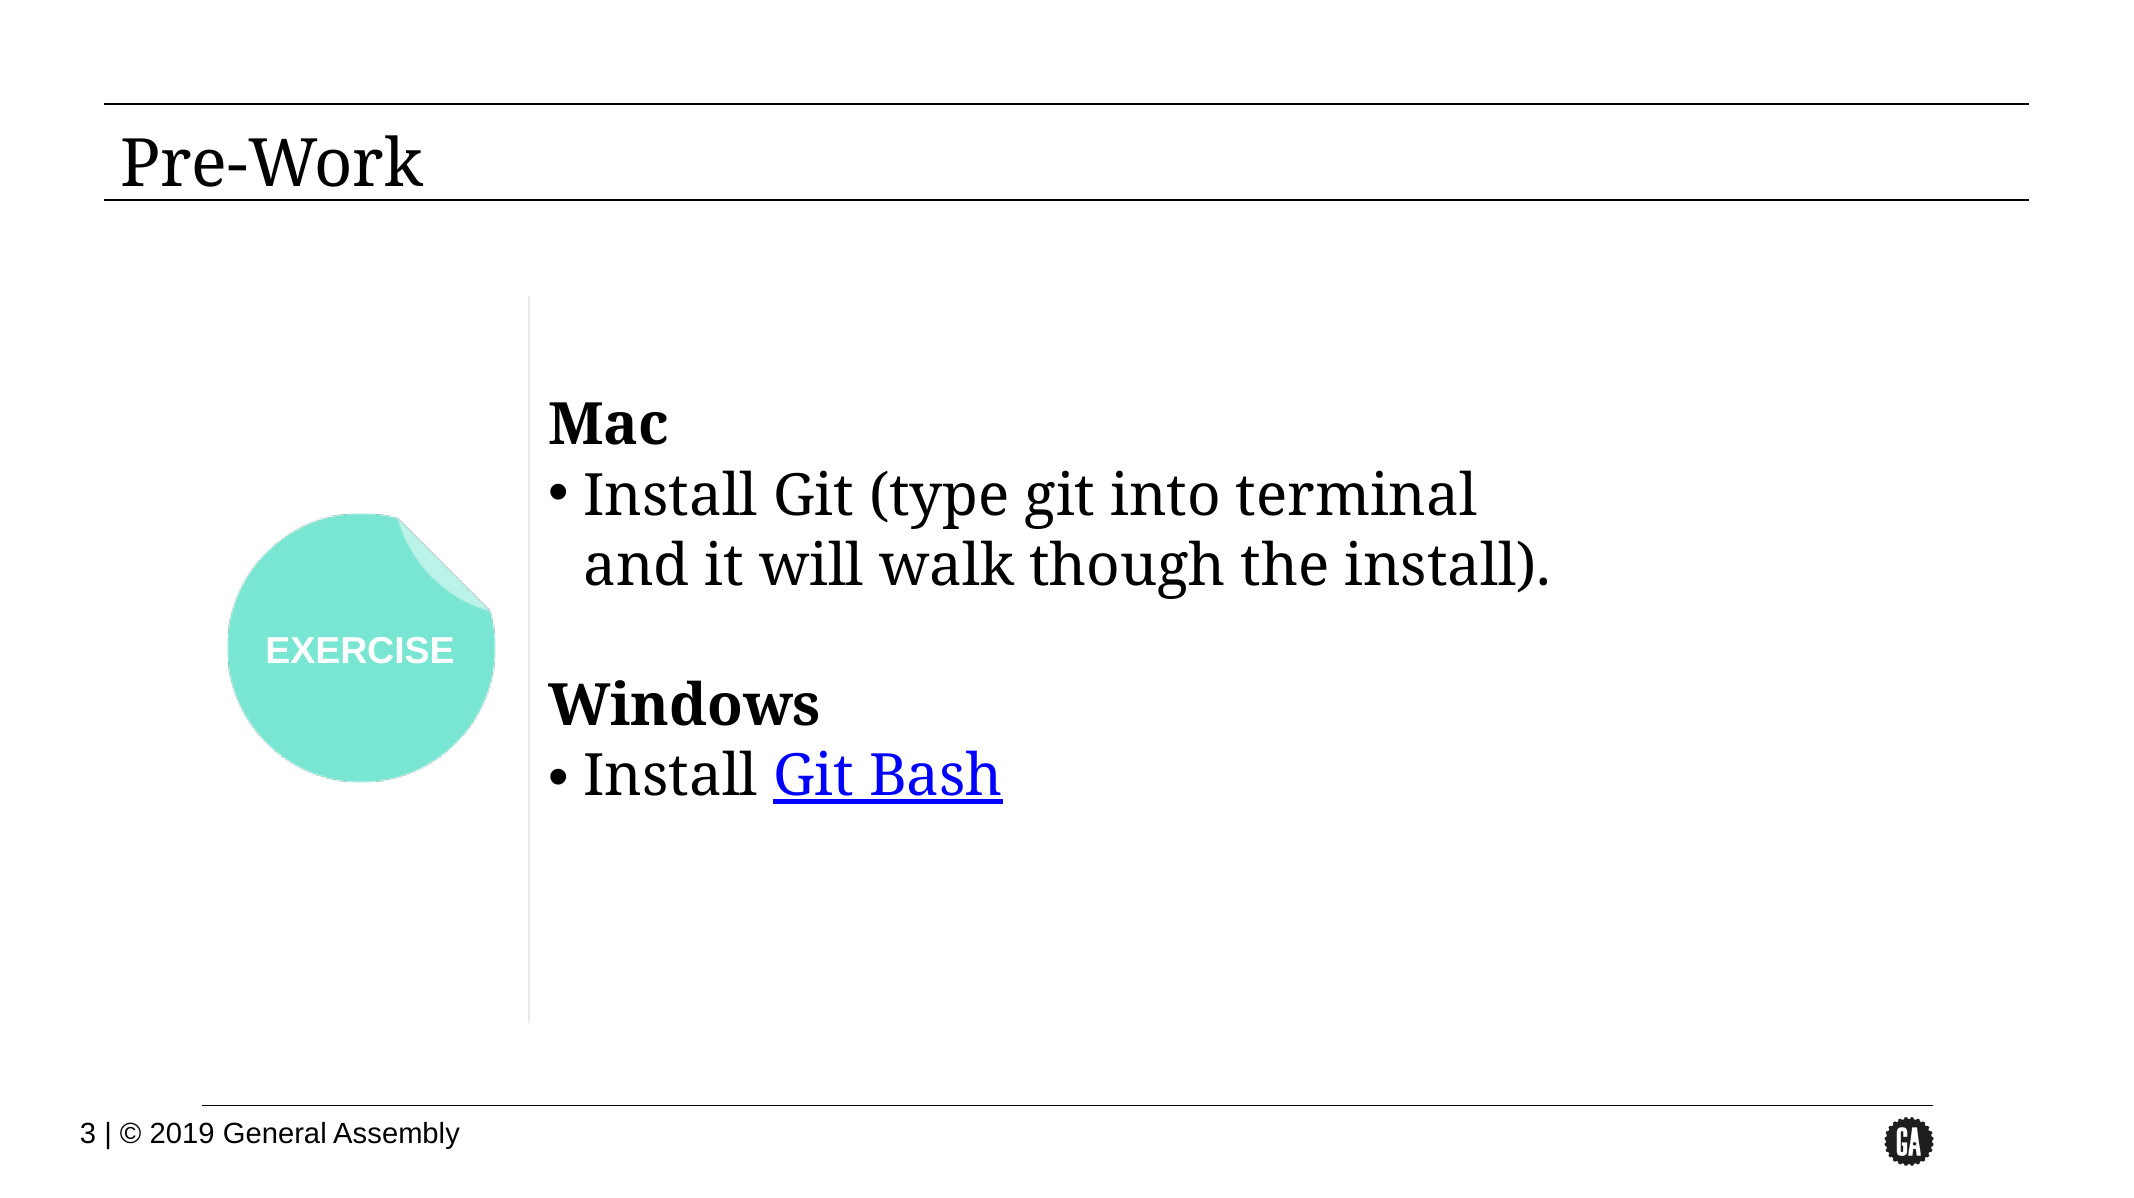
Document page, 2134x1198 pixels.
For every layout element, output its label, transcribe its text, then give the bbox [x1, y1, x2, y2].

title Pre-Work [104, 112, 2031, 187]
picture [1884, 1117, 1934, 1166]
picture [227, 513, 496, 783]
text_box Mac Install Git (type git into terminal and it will walk though the install). Windows Install Git Bash [533, 379, 1600, 824]
